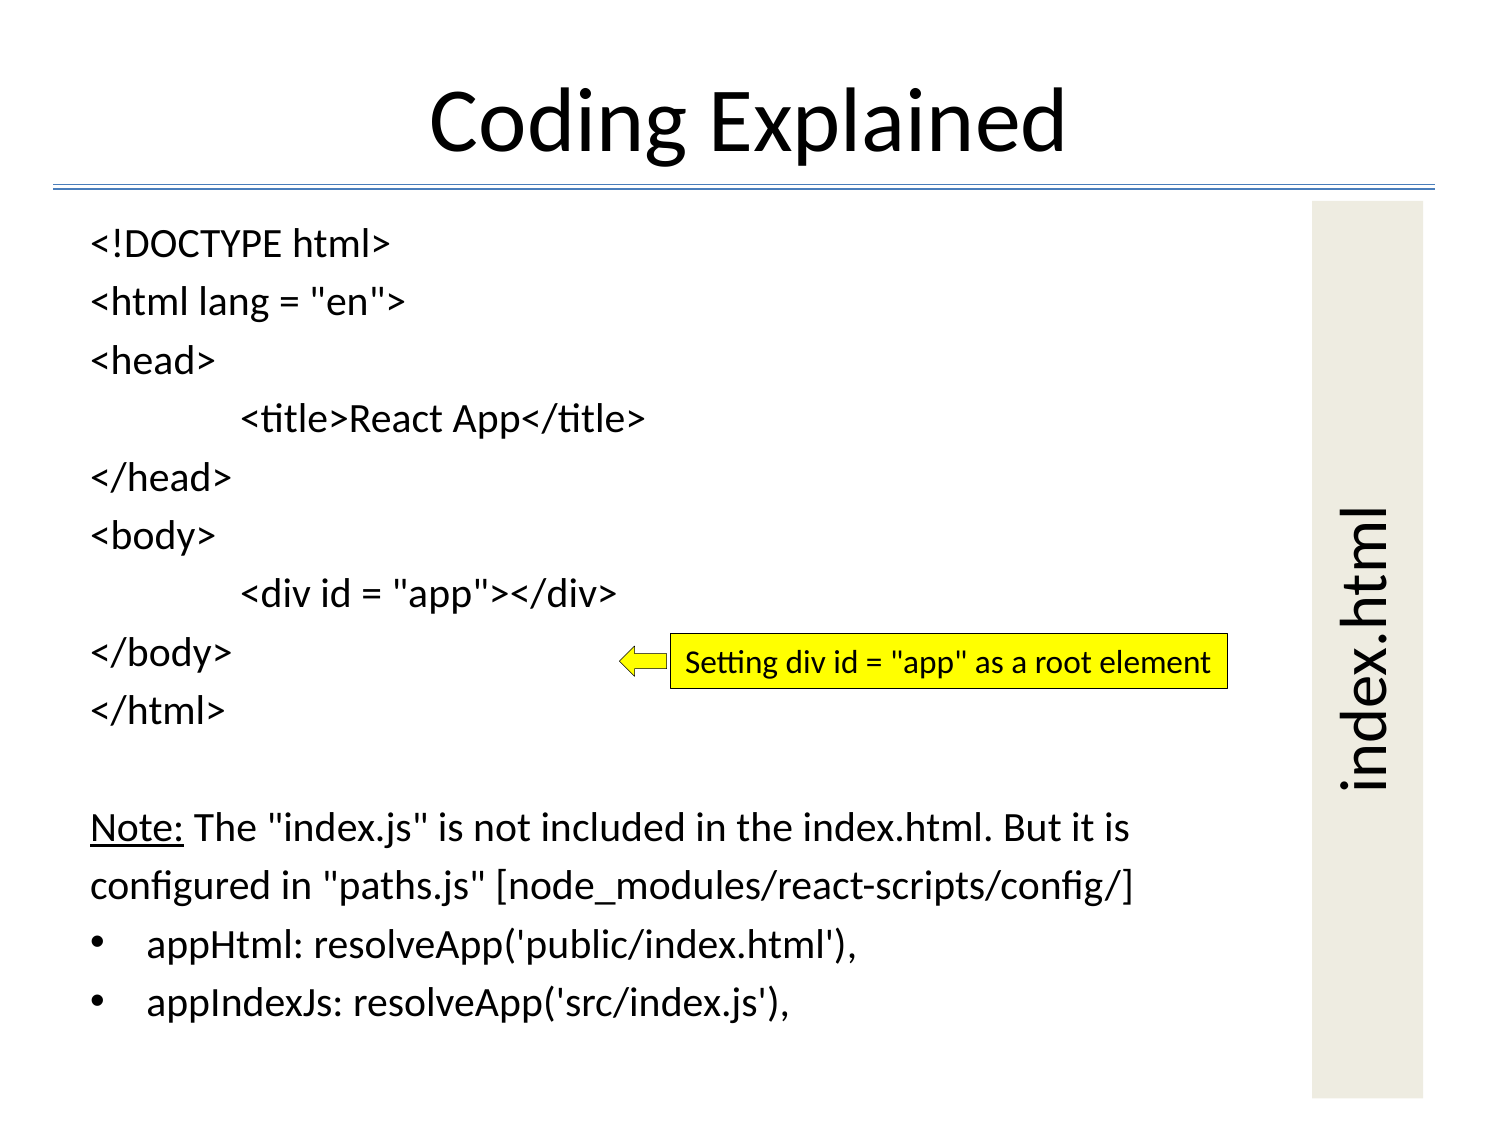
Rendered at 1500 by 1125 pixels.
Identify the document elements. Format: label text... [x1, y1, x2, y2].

list <!DOCTYPE html> <html lang = "en"> <head> <title>React App</title> </head> <body> <div id = "app"></div> </body> </html> Note: The "index.js" is not included in the index.html. But it is configured in "paths.js" [node_modules/react-scripts/config/] appHtml: resolveApp('public/index.html'), appIndexJs: resolveApp('src/index.js'), [75, 208, 1312, 1083]
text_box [619, 633, 1232, 690]
text_box index.html [1312, 200, 1424, 1099]
title Coding Explained [75, 45, 1425, 185]
